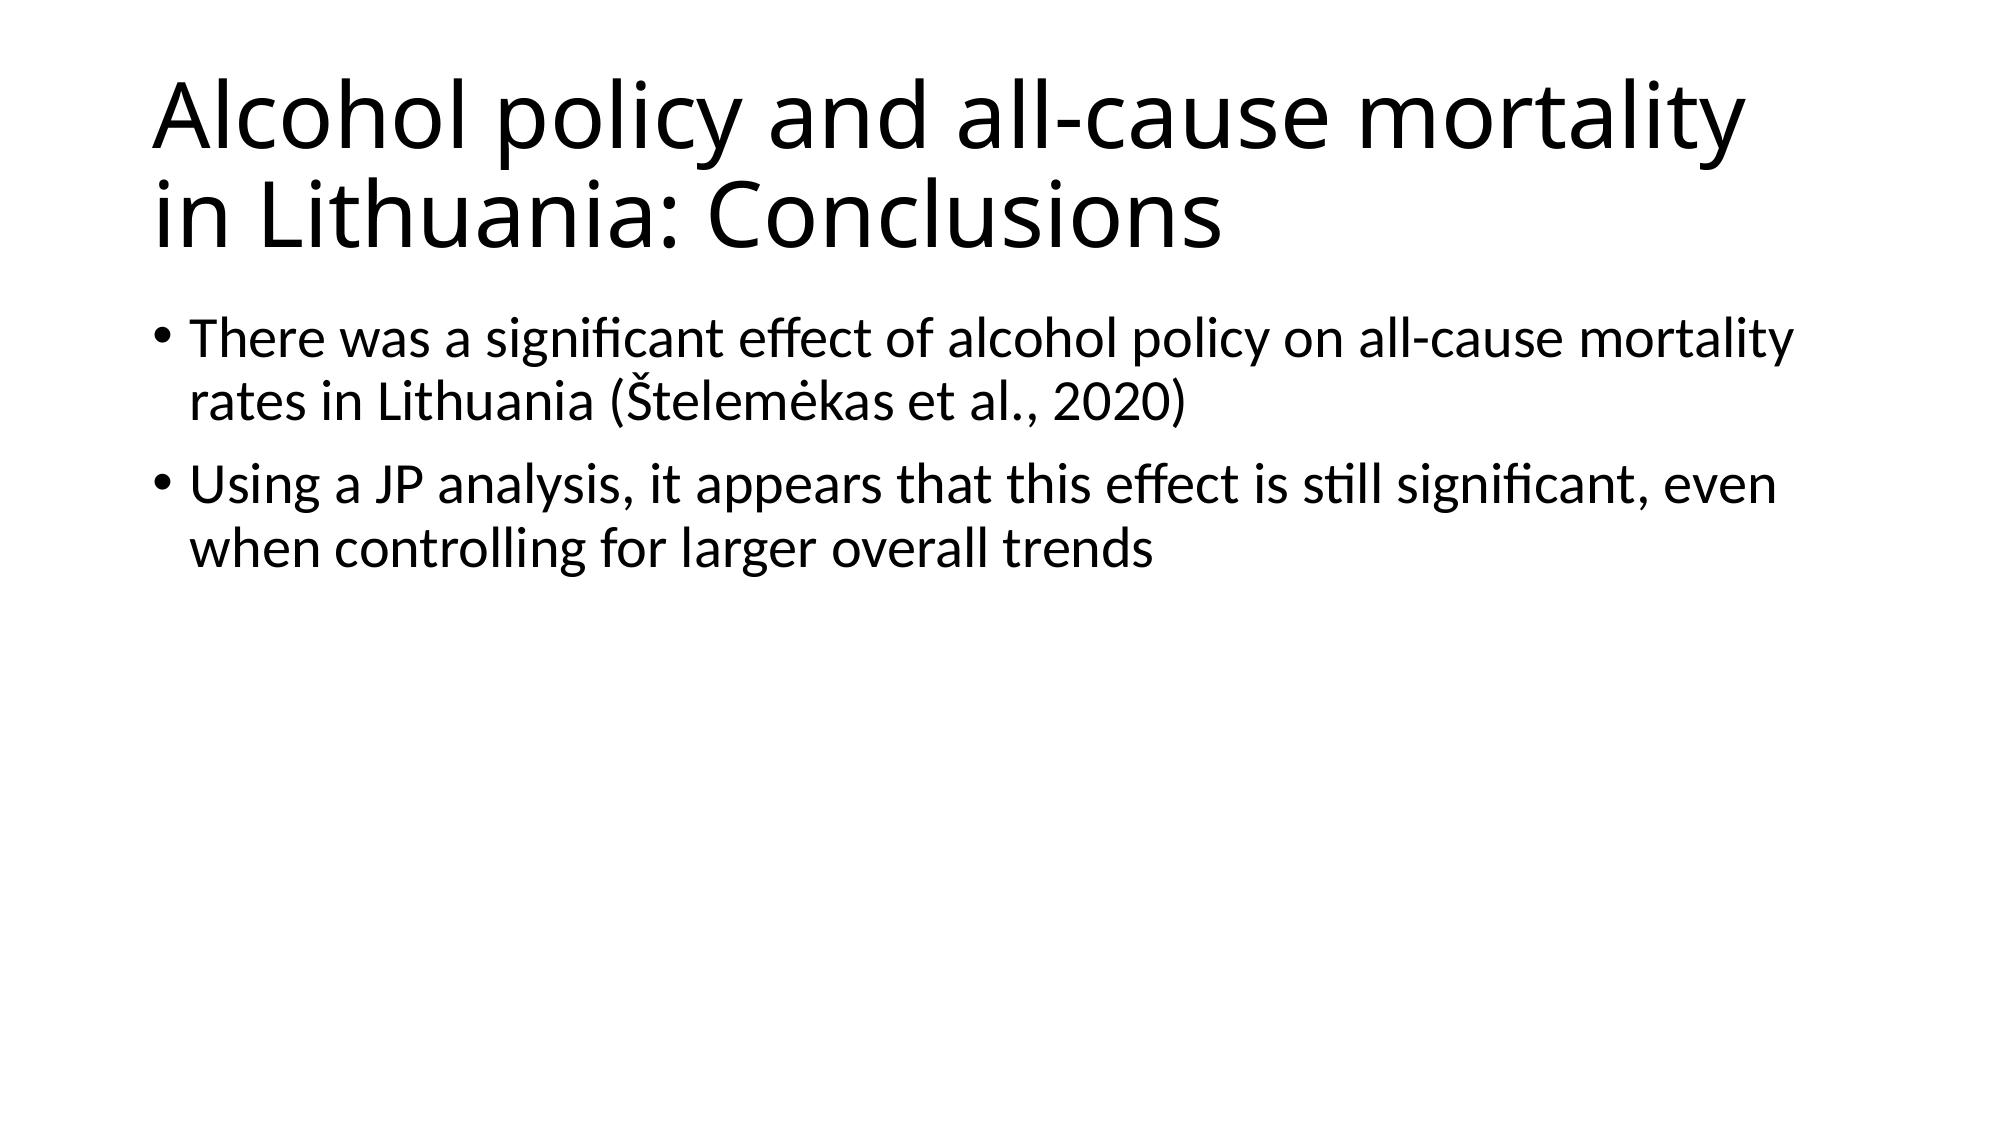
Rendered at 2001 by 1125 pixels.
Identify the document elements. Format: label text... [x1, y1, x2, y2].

list There was a significant effect of alcohol policy on all-cause mortality rates in Lithuania (Štelemėkas et al., 2020) Using a JP analysis, it appears that this effect is still significant, even when controlling for larger overall trends [137, 299, 1863, 1014]
title Alcohol policy and all-cause mortality in Lithuania: Conclusions [137, 59, 1863, 278]
